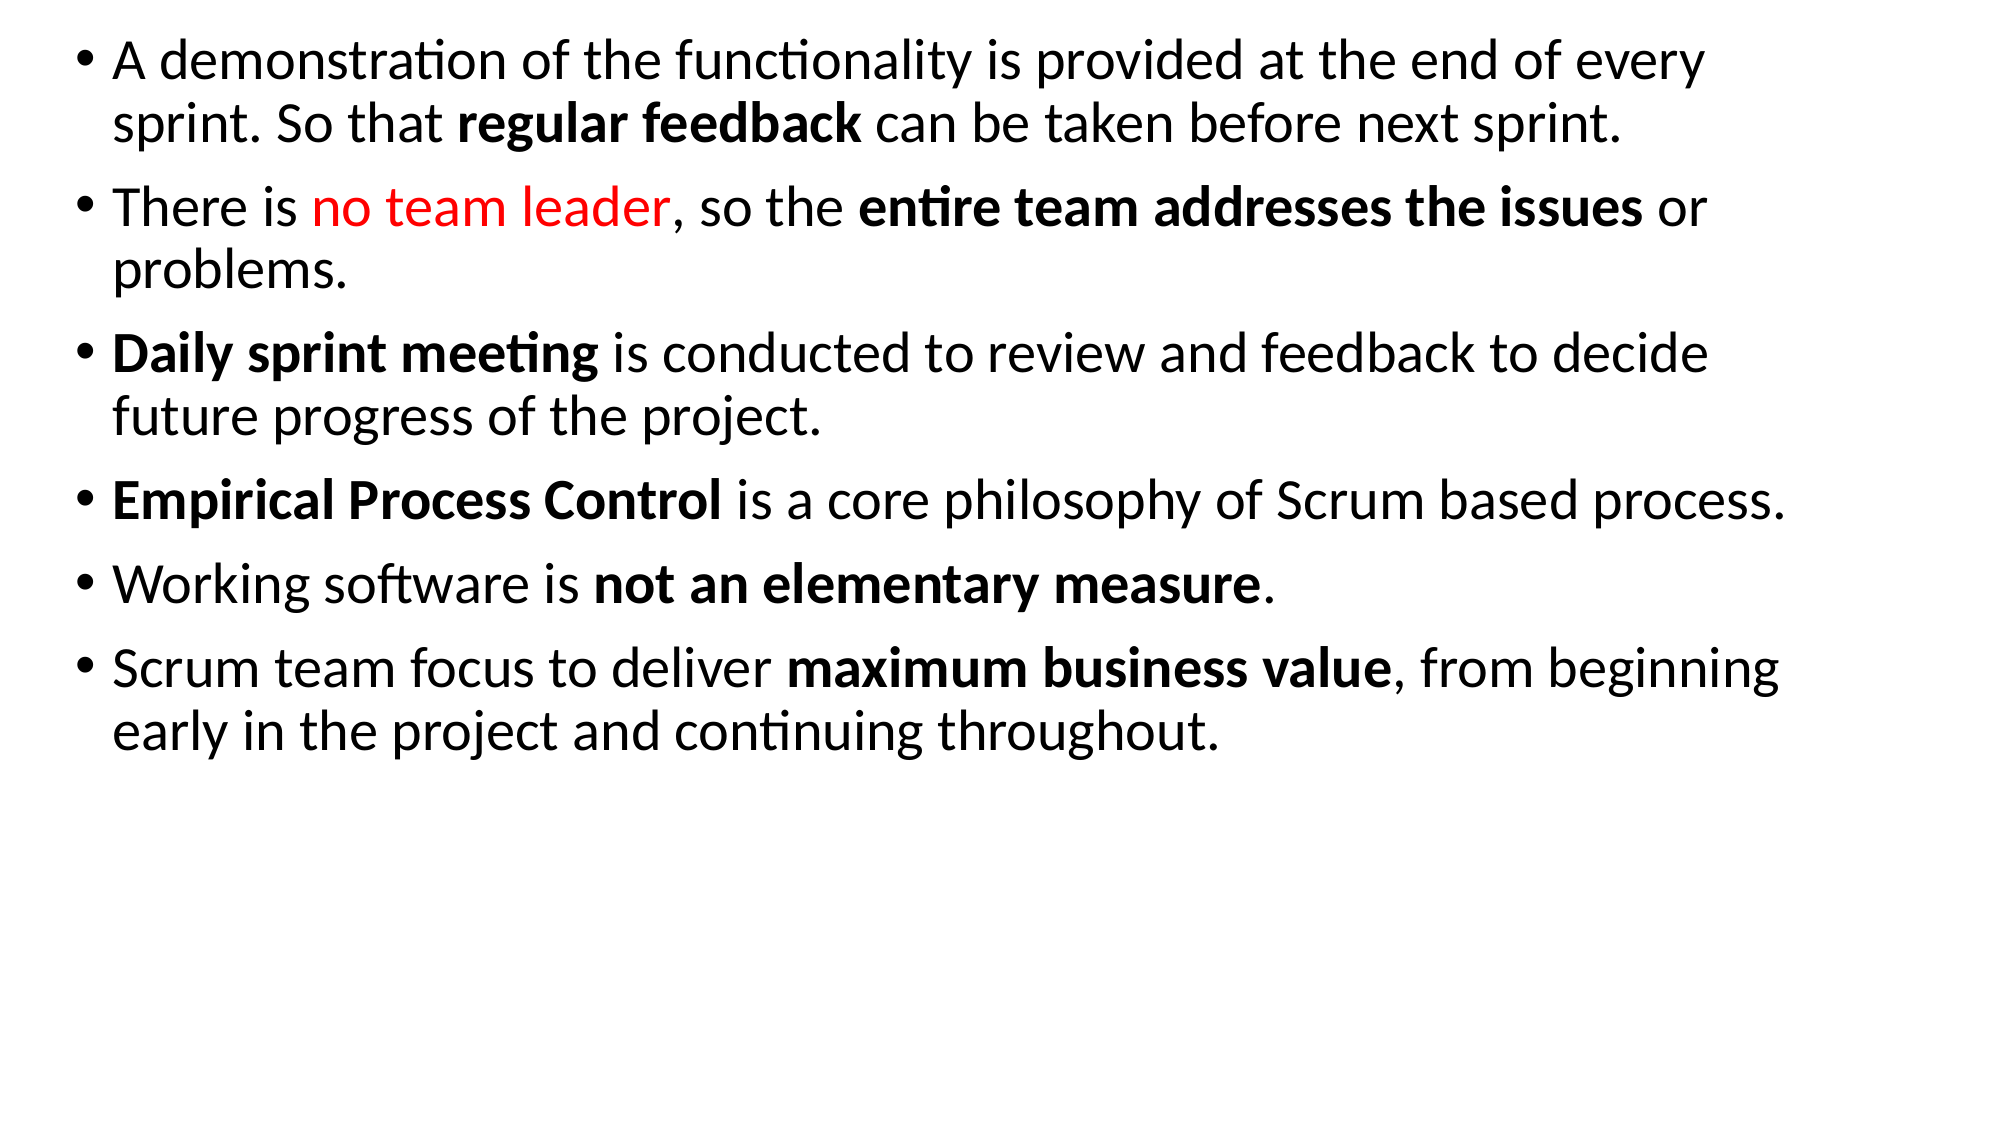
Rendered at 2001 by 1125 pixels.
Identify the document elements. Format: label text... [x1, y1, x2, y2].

list A demonstration of the functionality is provided at the end of every sprint. So that regular feedback can be taken before next sprint. There is no team leader, so the entire team addresses the issues or problems. Daily sprint meeting is conducted to review and feedback to decide future progress of the project. Empirical Process Control is a core philosophy of Scrum based process. Working software is not an elementary measure. Scrum team focus to deliver maximum business value, from beginning early in the project and continuing throughout. [60, 21, 1863, 1014]
